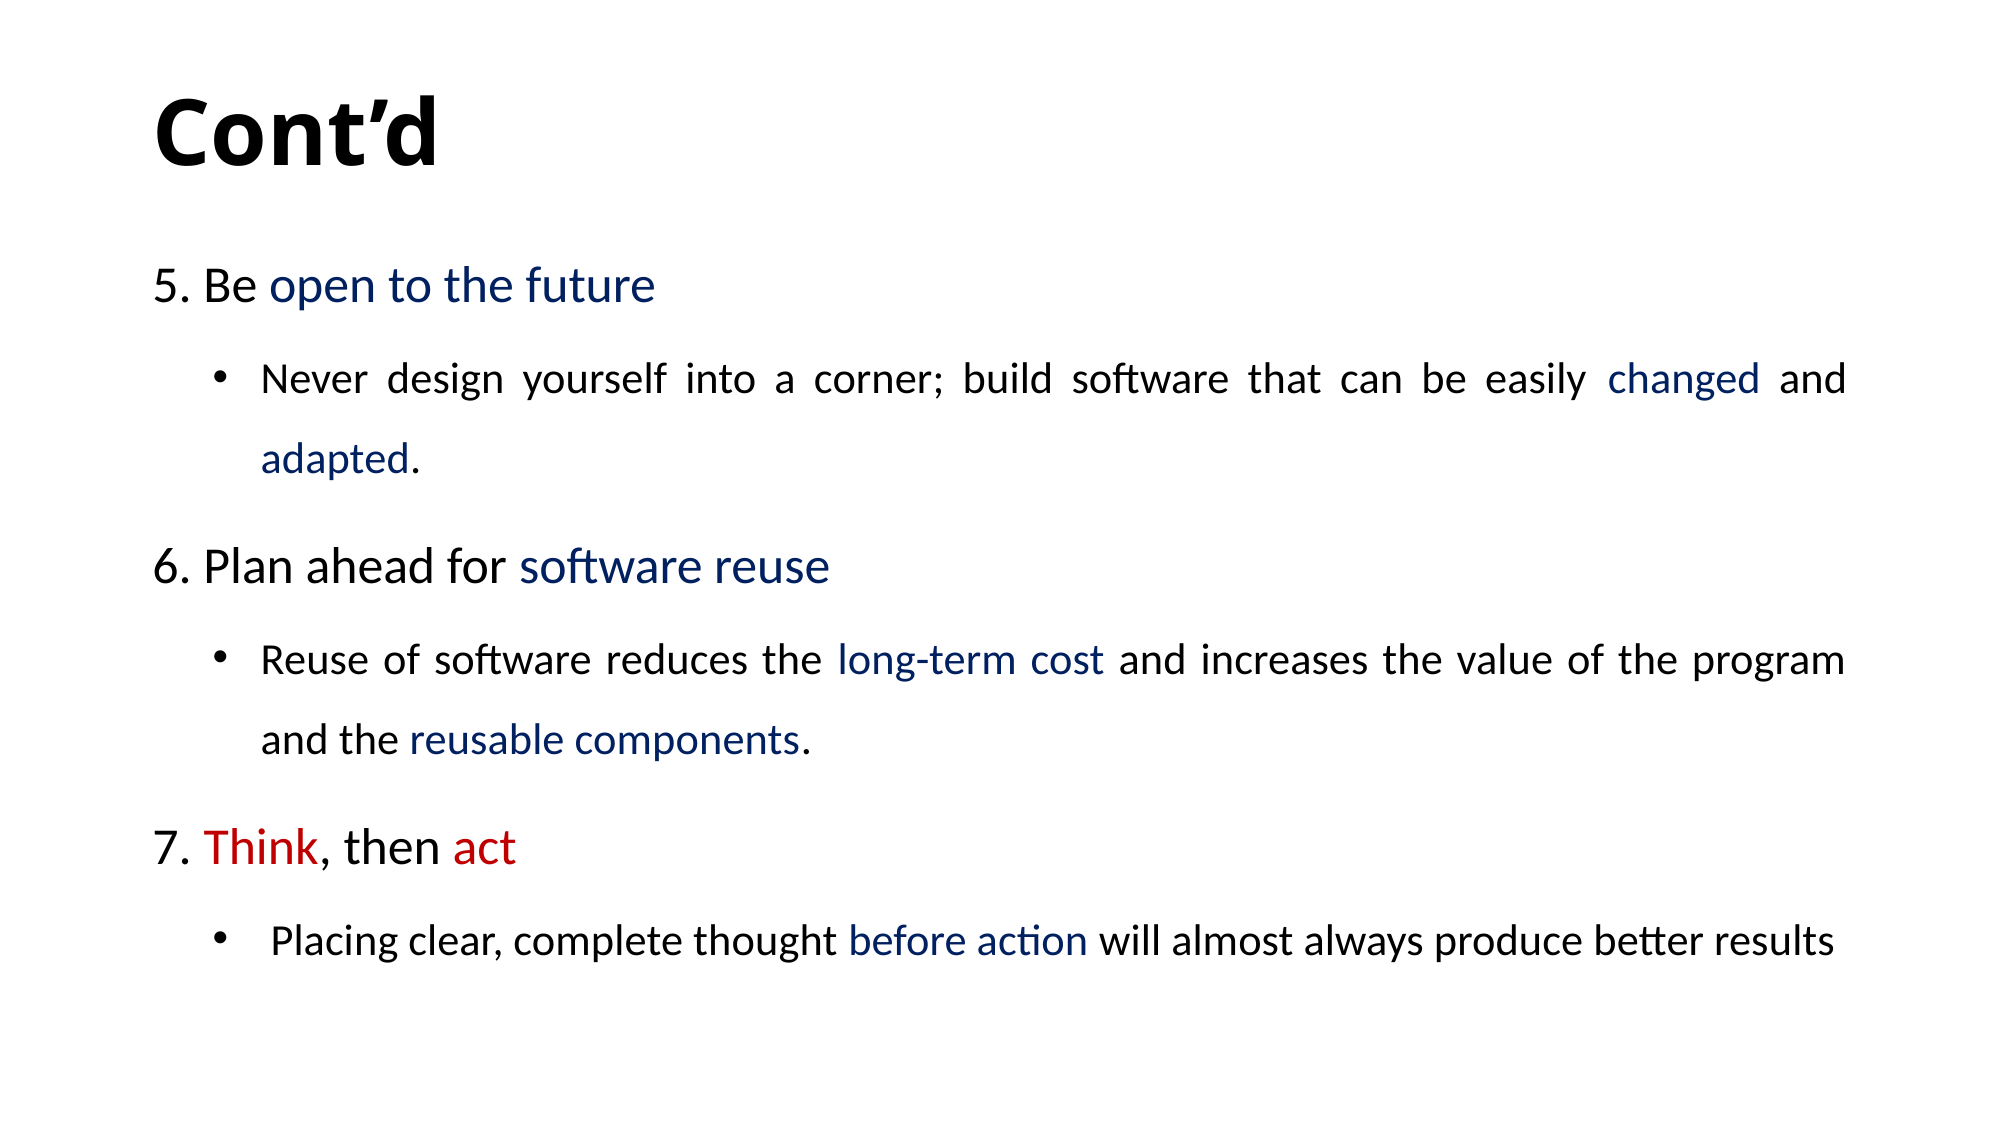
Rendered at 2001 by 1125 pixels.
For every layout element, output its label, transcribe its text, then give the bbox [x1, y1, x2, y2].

list 5. Be open to the future Never design yourself into a corner; build software that can be easily changed and adapted. 6. Plan ahead for software reuse Reuse of software reduces the long-term cost and increases the value of the program and the reusable components. 7. Think, then act Placing clear, complete thought before action will almost always produce better results [137, 212, 1863, 1046]
title Cont’d [137, 59, 1863, 212]
